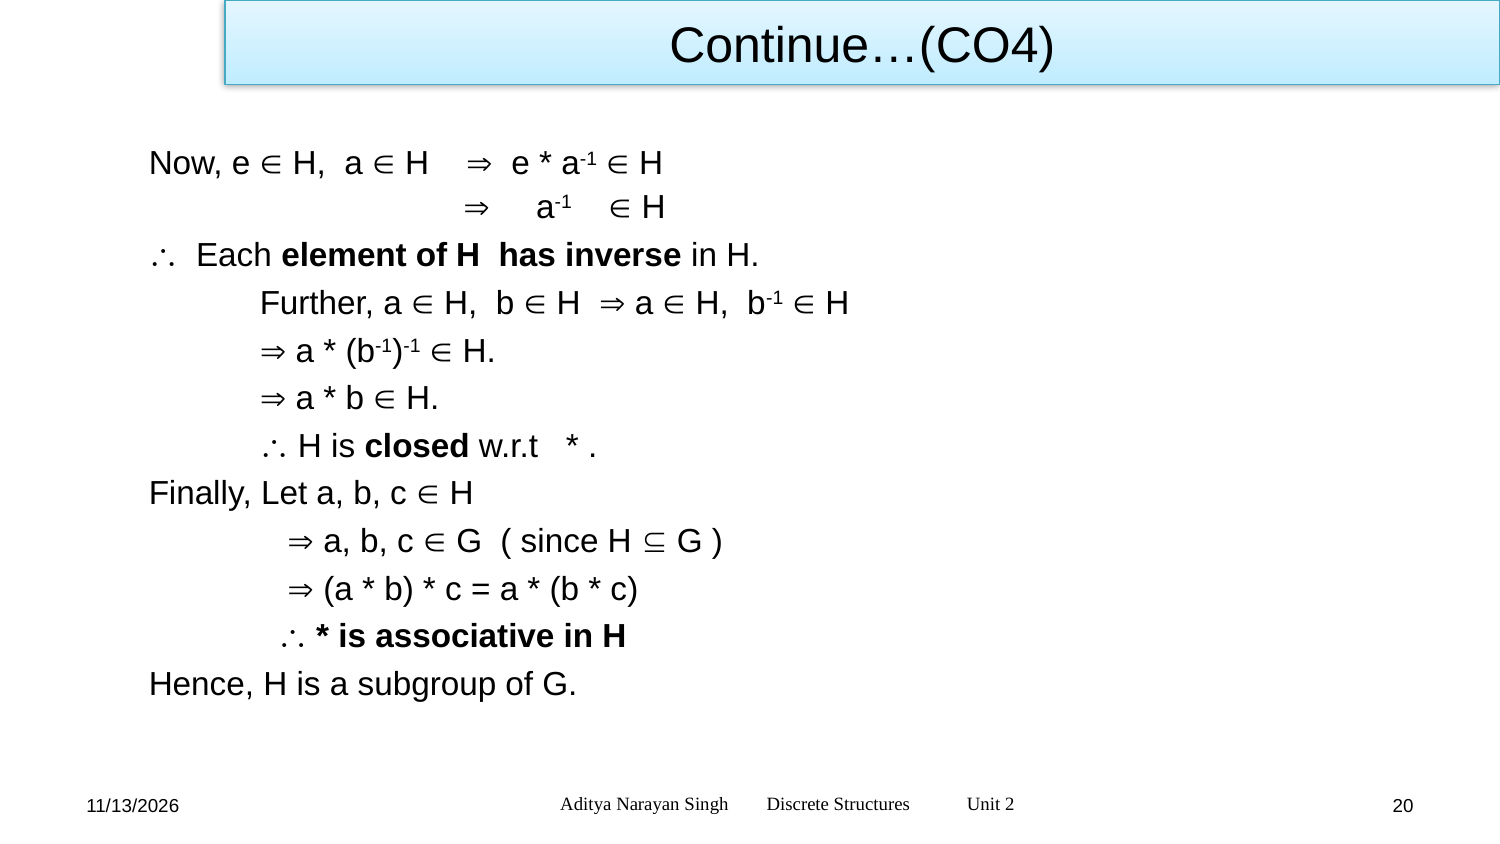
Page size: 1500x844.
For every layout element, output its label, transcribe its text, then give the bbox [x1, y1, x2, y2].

slide_number 20 [1074, 782, 1425, 827]
footer Aditya Narayan Singh Discrete Structures Unit 2 [375, 780, 1200, 825]
text_box Continue…(CO4) [224, 0, 1500, 85]
list Now, e  H, a  H  e * a-1  H  a-1  H  Each element of H has inverse in H. Further, a  H, b  H  a  H, b-1  H  a * (b-1)-1  H.  a * b  H.  H is closed w.r.t * . Finally, Let a, b, c  H  a, b, c  G ( since H  G )  (a * b) * c = a * (b * c)  * is associative in H Hence, H is a subgroup of G. [137, 140, 1450, 722]
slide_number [75, 782, 425, 827]
